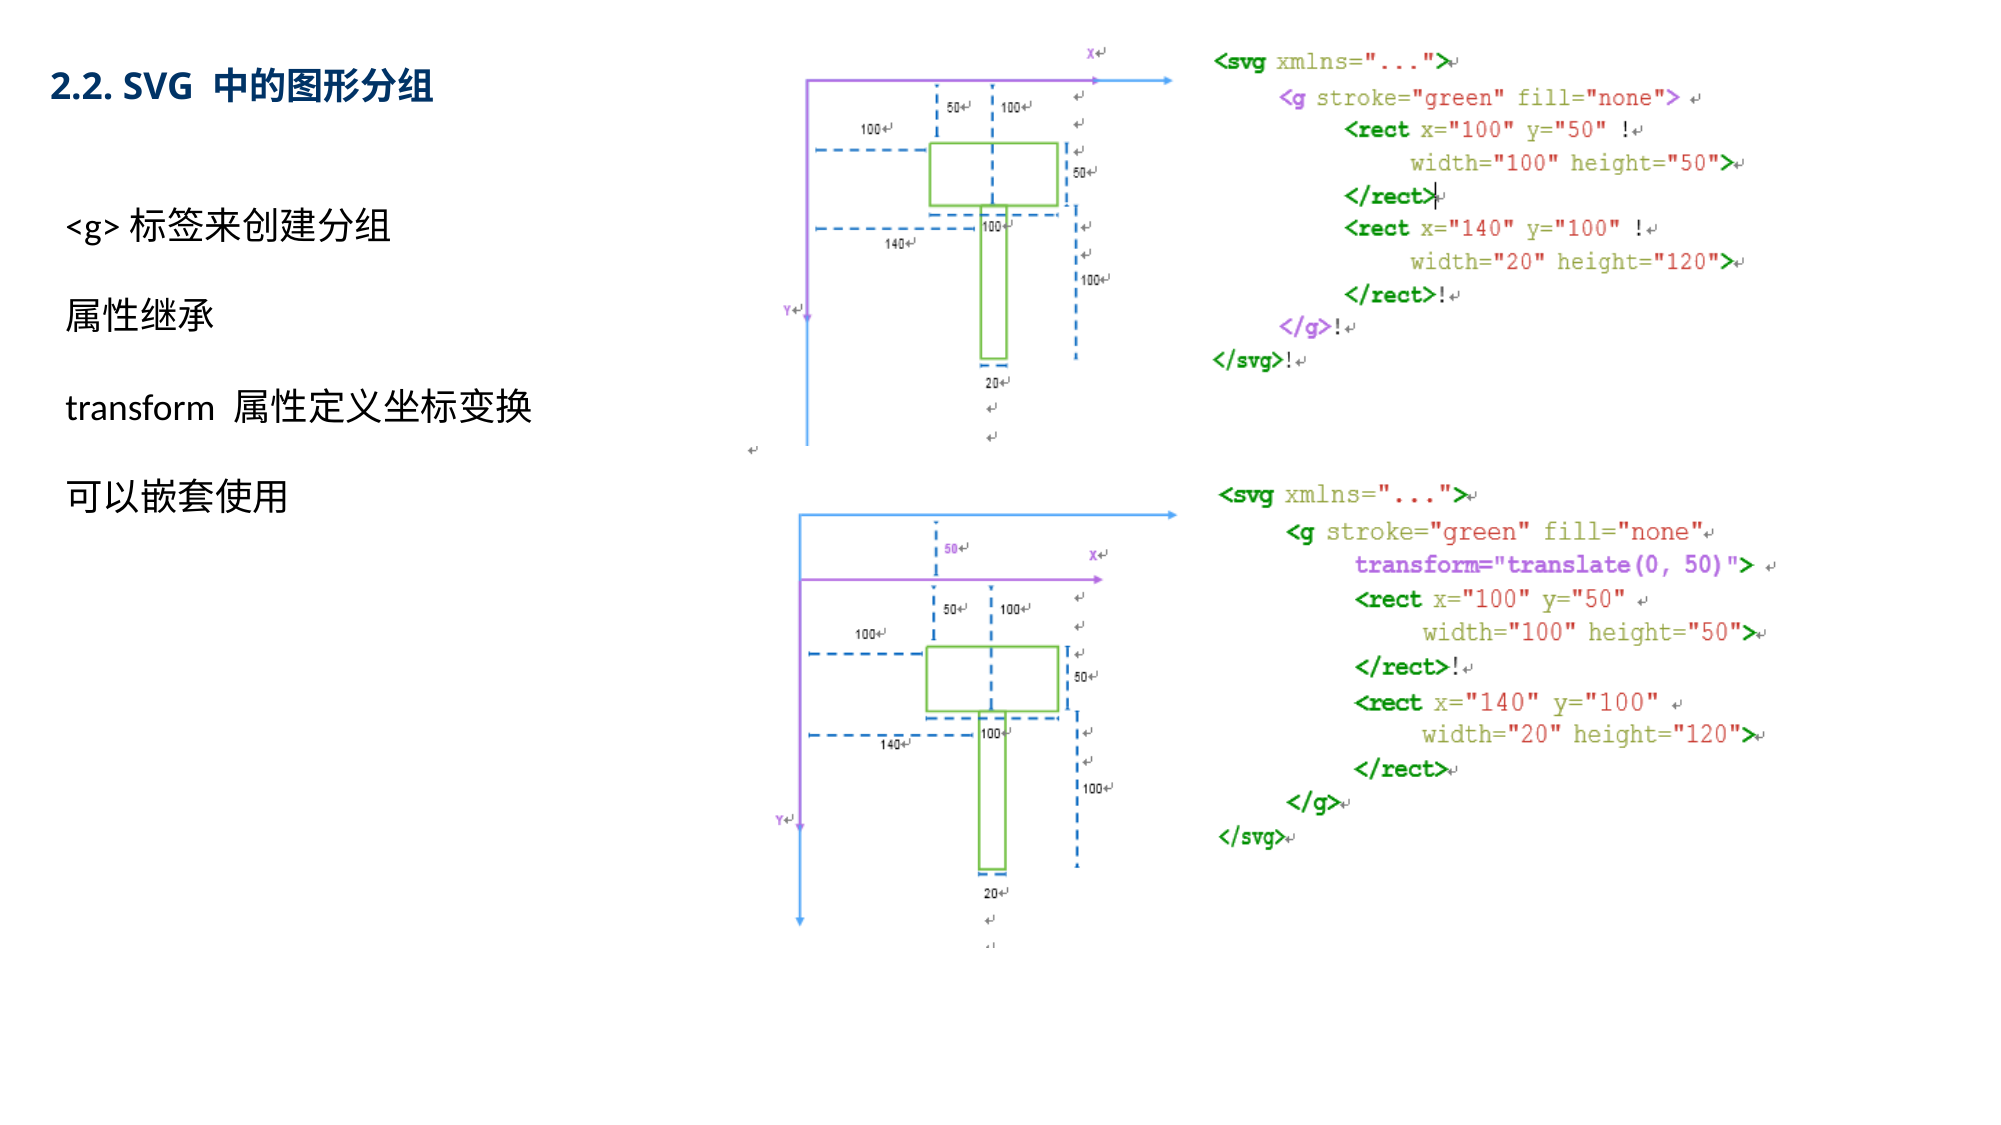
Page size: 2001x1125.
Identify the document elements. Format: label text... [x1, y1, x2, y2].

text_box <g>标签来创建分组 属性继承 transform 属性定义坐标变换 可以嵌套使用 [50, 195, 557, 570]
picture [744, 27, 1814, 948]
title 2.2. SVG 中的图形分组 [35, 59, 573, 115]
